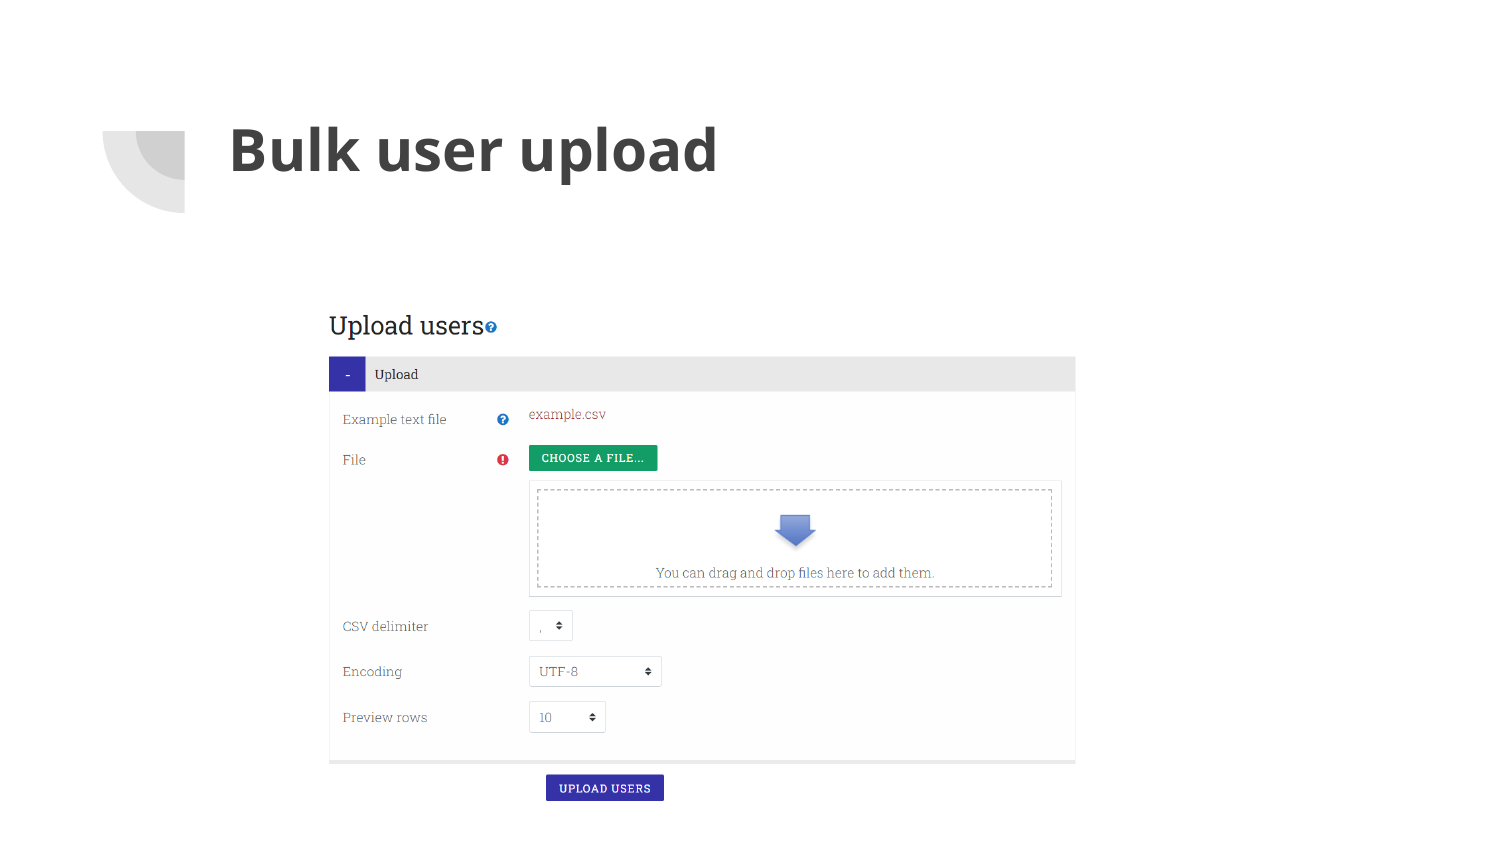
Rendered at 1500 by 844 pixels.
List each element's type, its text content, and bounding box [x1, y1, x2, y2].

picture [314, 307, 1186, 816]
title Bulk user upload [213, 98, 1368, 263]
